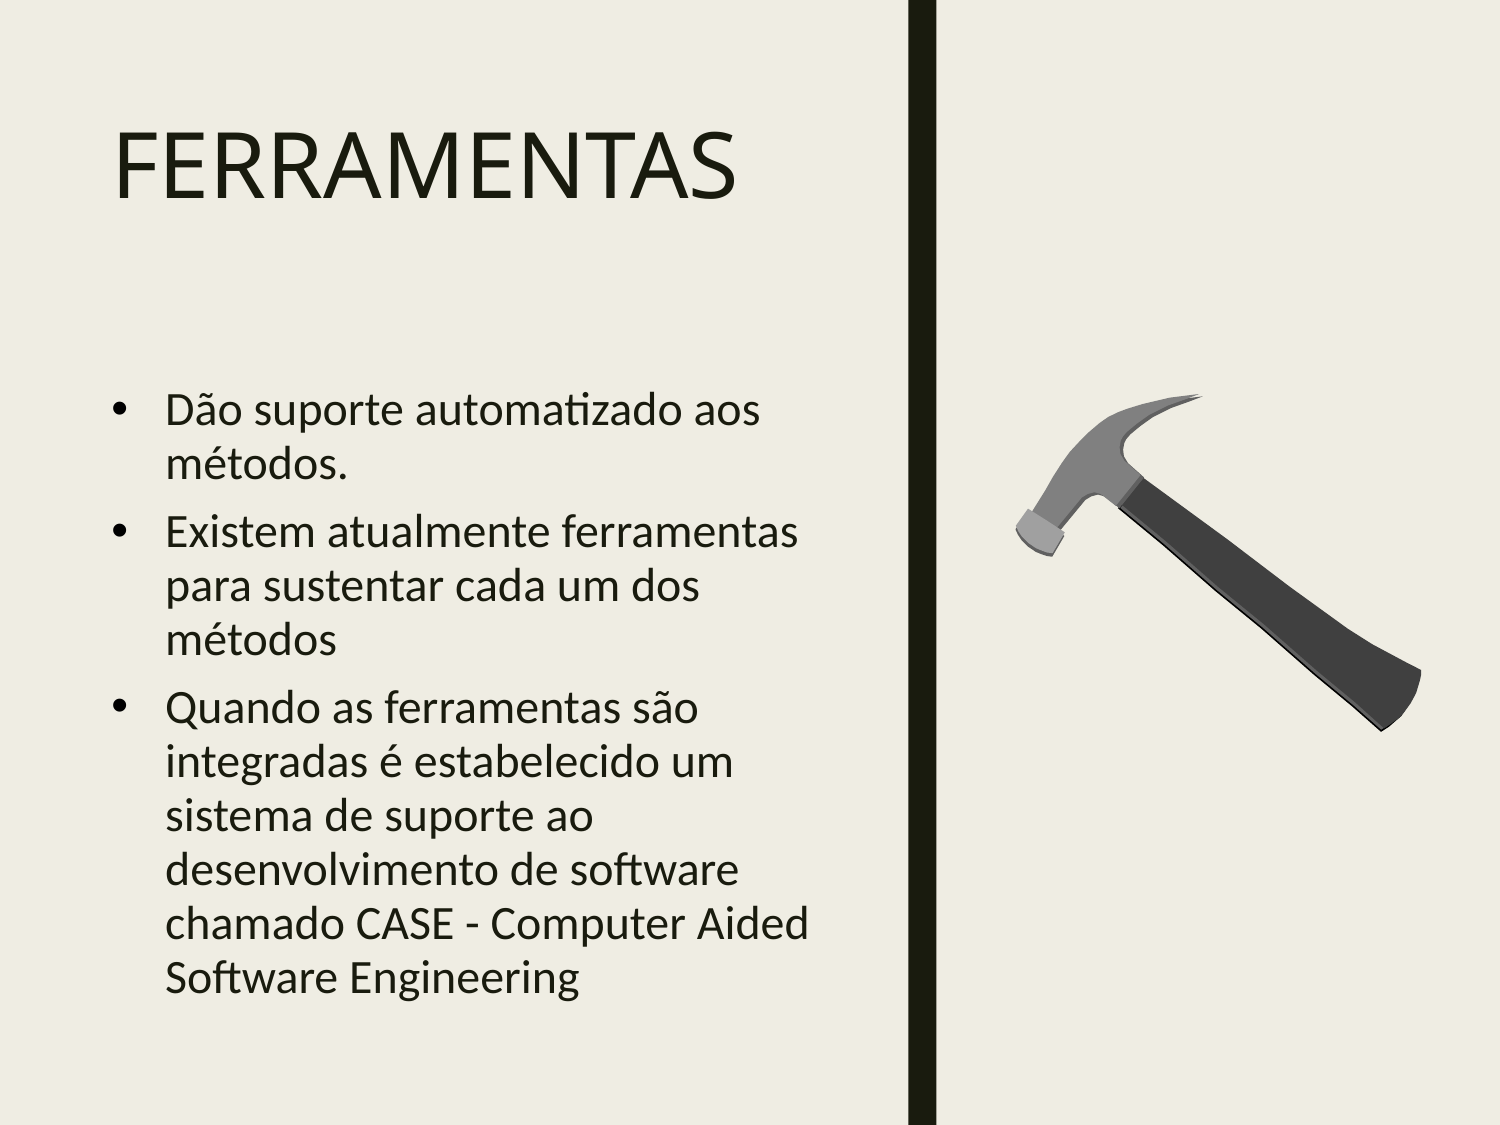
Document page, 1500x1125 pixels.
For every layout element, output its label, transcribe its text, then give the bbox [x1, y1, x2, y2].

text_box [0, 0, 907, 1125]
text_box [937, 0, 1500, 1125]
title FERRAMENTAS [96, 112, 830, 357]
list Dão suporte automatizado aos métodos. Existem atualmente ferramentas para sustentar cada um dos métodos Quando as ferramentas são integradas é estabelecido um sistema de suporte ao desenvolvimento de software chamado CASE - Computer Aided Software Engineering [96, 375, 893, 1013]
text_box [907, 0, 937, 1125]
picture [1015, 393, 1422, 732]
